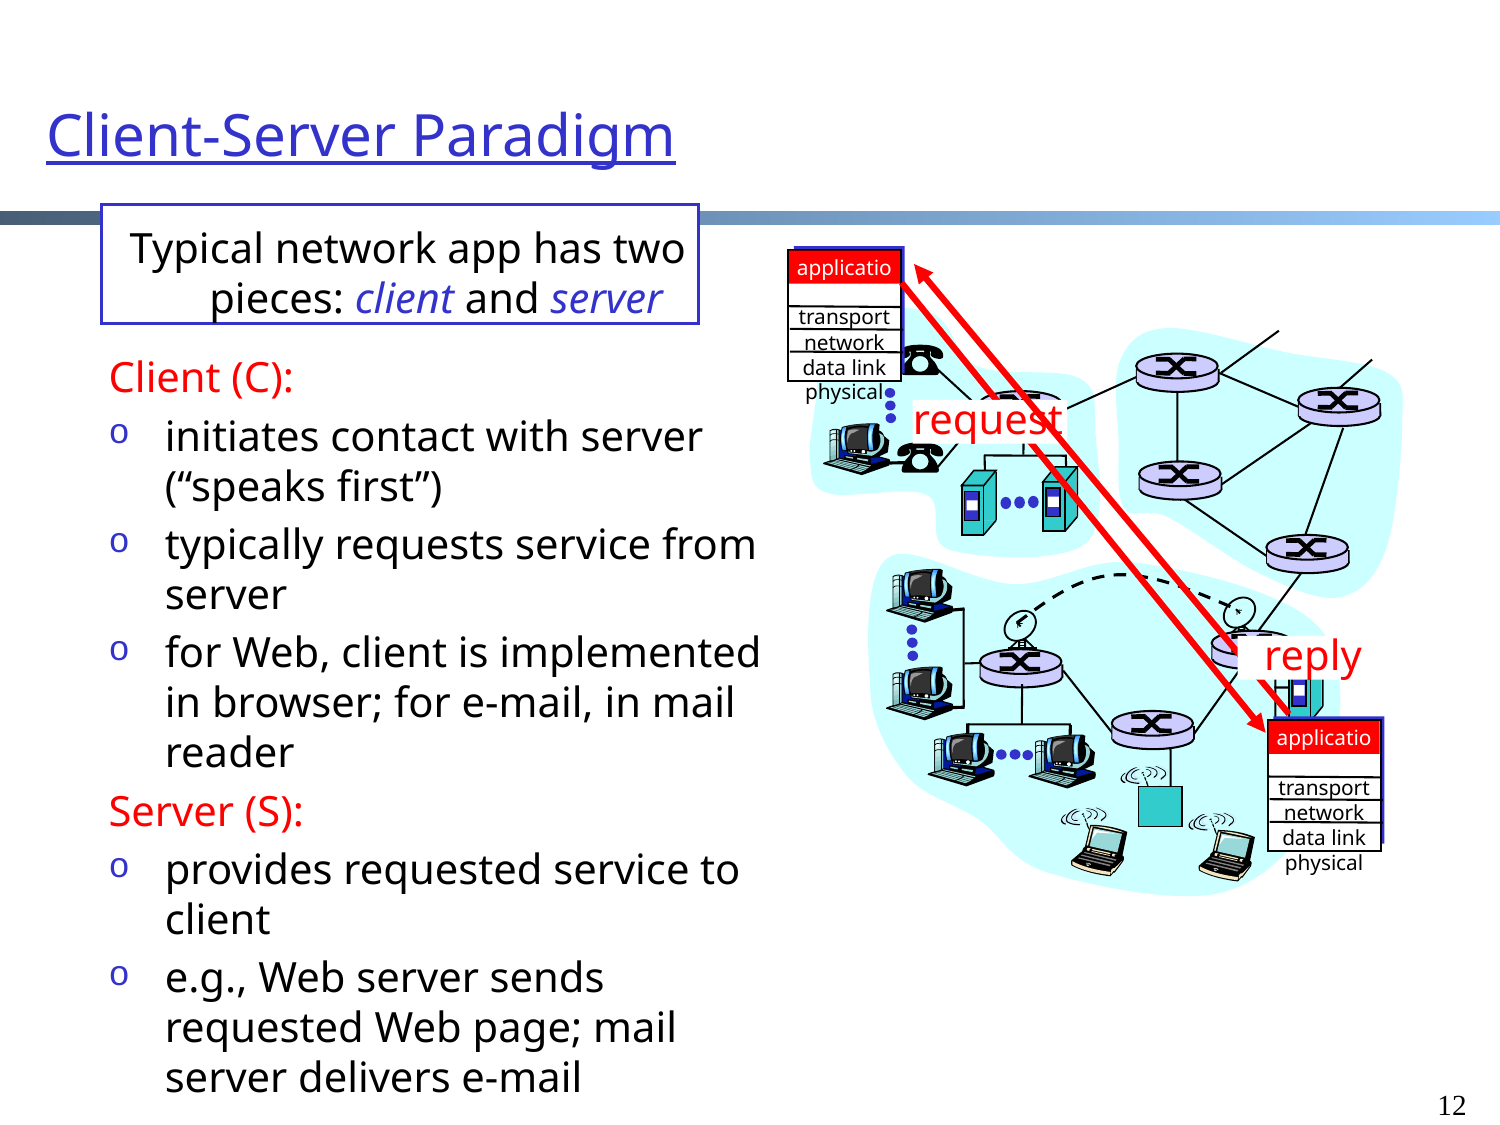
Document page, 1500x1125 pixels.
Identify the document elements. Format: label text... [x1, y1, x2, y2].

slide_number 12 [1406, 1078, 1482, 1125]
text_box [1424, 212, 1428, 224]
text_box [777, 245, 1392, 858]
text_box Client (C): initiates contact with server (“speaks first”) typically requests service from server for Web, client is implemented in browser; for e-mail, in mail reader Server (S): provides requested service to client e.g., Web server sends requested Web page; mail server delivers e-mail [93, 343, 799, 1107]
list Typical network app has two pieces: client and server [64, 214, 752, 343]
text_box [898, 282, 1266, 733]
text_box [913, 263, 1393, 715]
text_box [803, 302, 1408, 906]
title Client-Server Paradigm [31, 39, 1407, 227]
